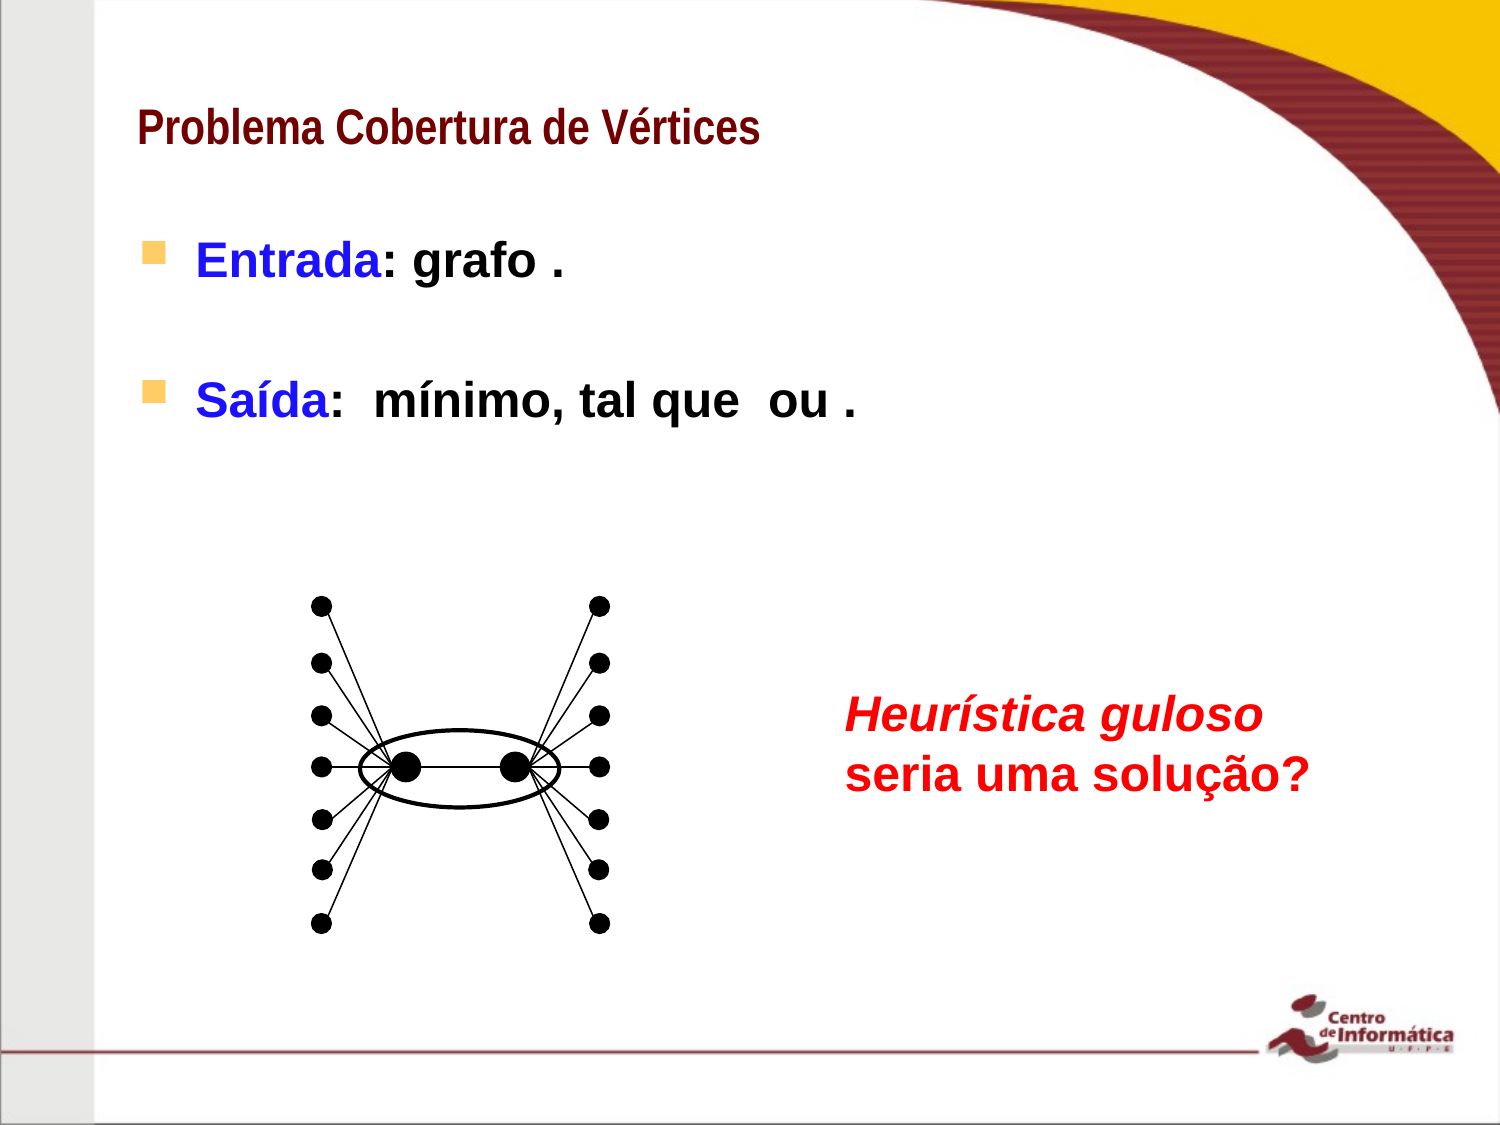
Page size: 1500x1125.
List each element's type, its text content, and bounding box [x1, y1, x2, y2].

title Problema Cobertura de Vértices [122, 31, 1317, 219]
picture [0, 0, 1500, 1125]
text_box Heurística guloso seria uma solução? [829, 674, 1327, 809]
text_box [312, 597, 609, 933]
